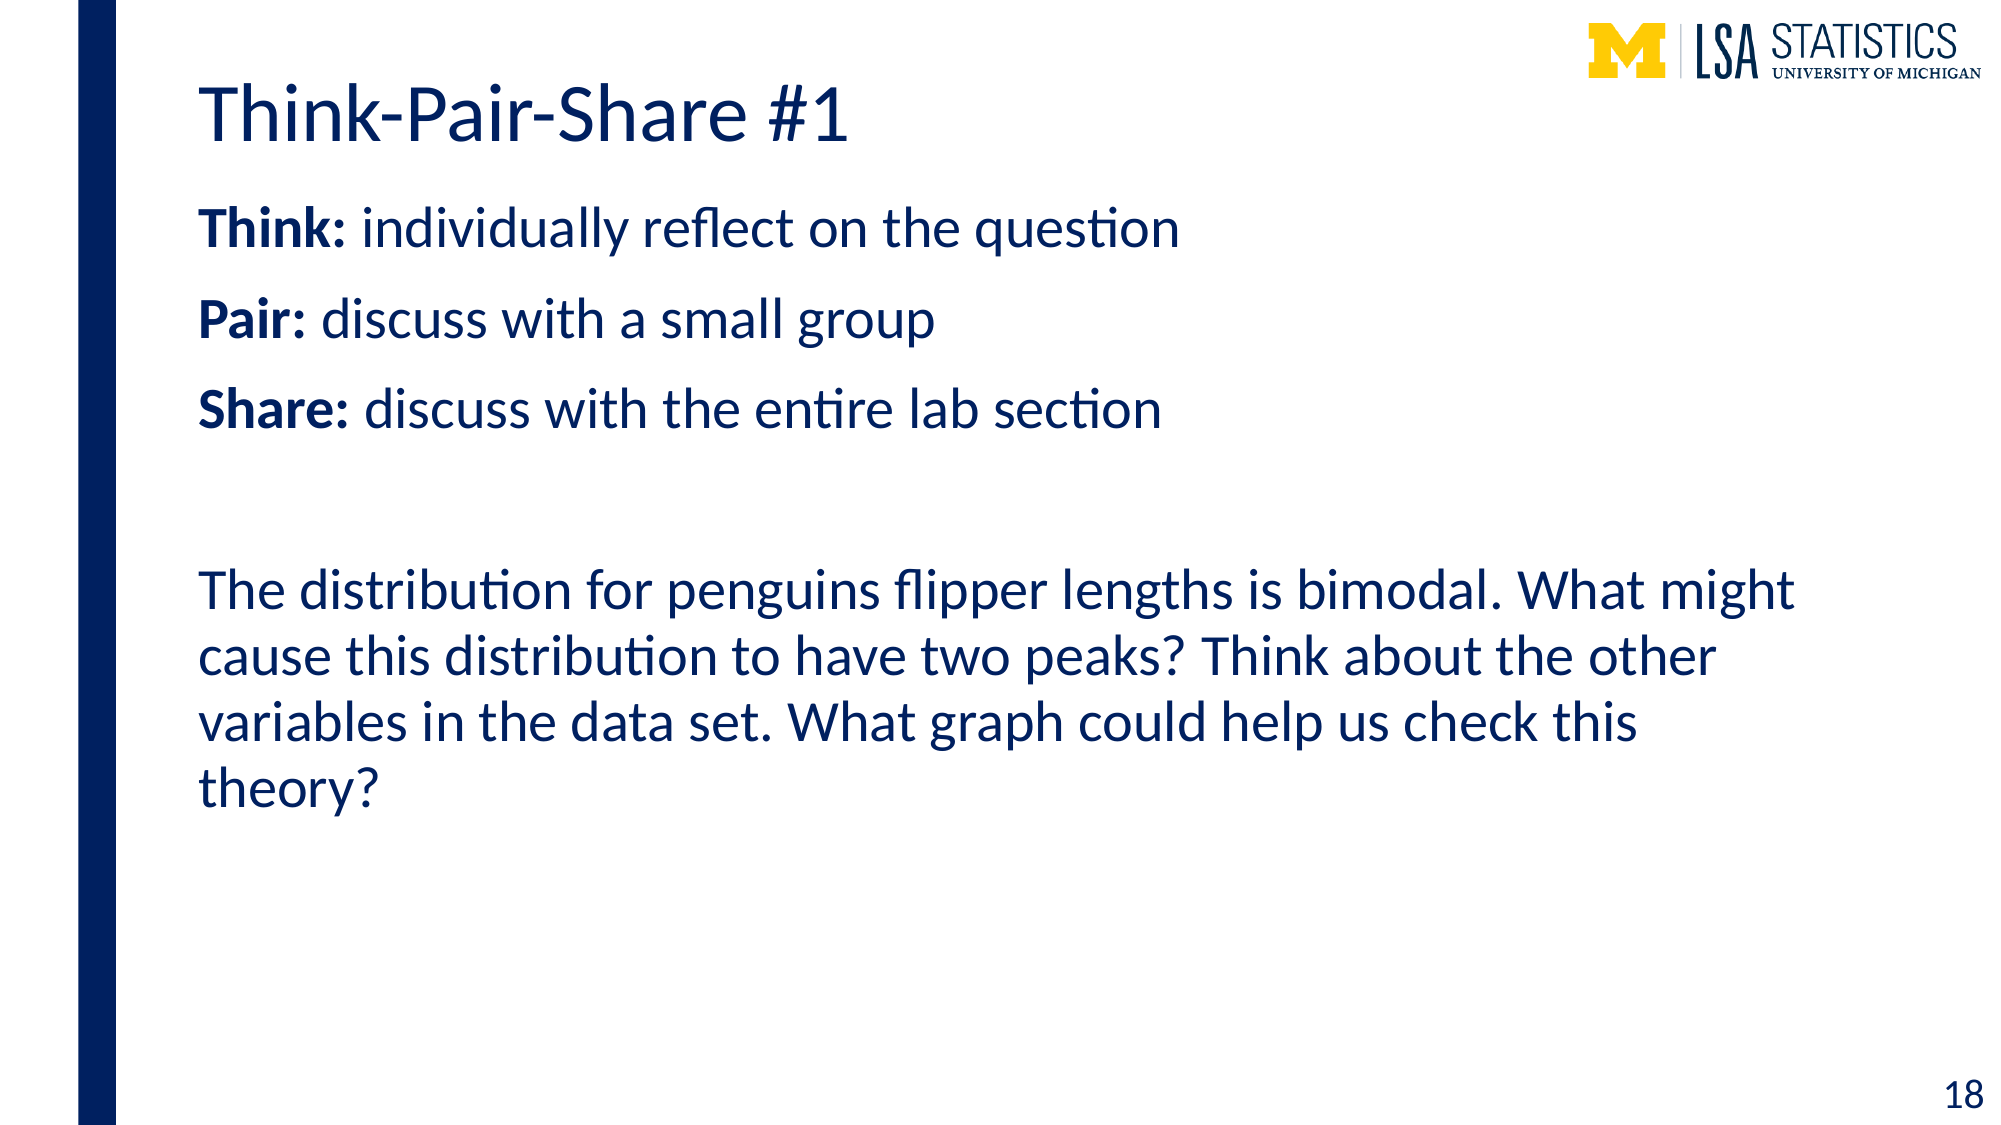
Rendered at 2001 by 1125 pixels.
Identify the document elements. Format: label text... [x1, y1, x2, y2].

title Think-Pair-Share #1 [183, 63, 1842, 186]
slide_number 18 [1738, 1058, 2000, 1125]
picture [1578, 0, 2000, 90]
list Think: individually reflect on the question Pair: discuss with a small group Share: discuss with the entire lab section The distribution for penguins flipper lengths is bimodal. What might cause this distribution to have two peaks? Think about the other variables in the data set. What graph could help us check this theory? [183, 187, 1842, 1045]
